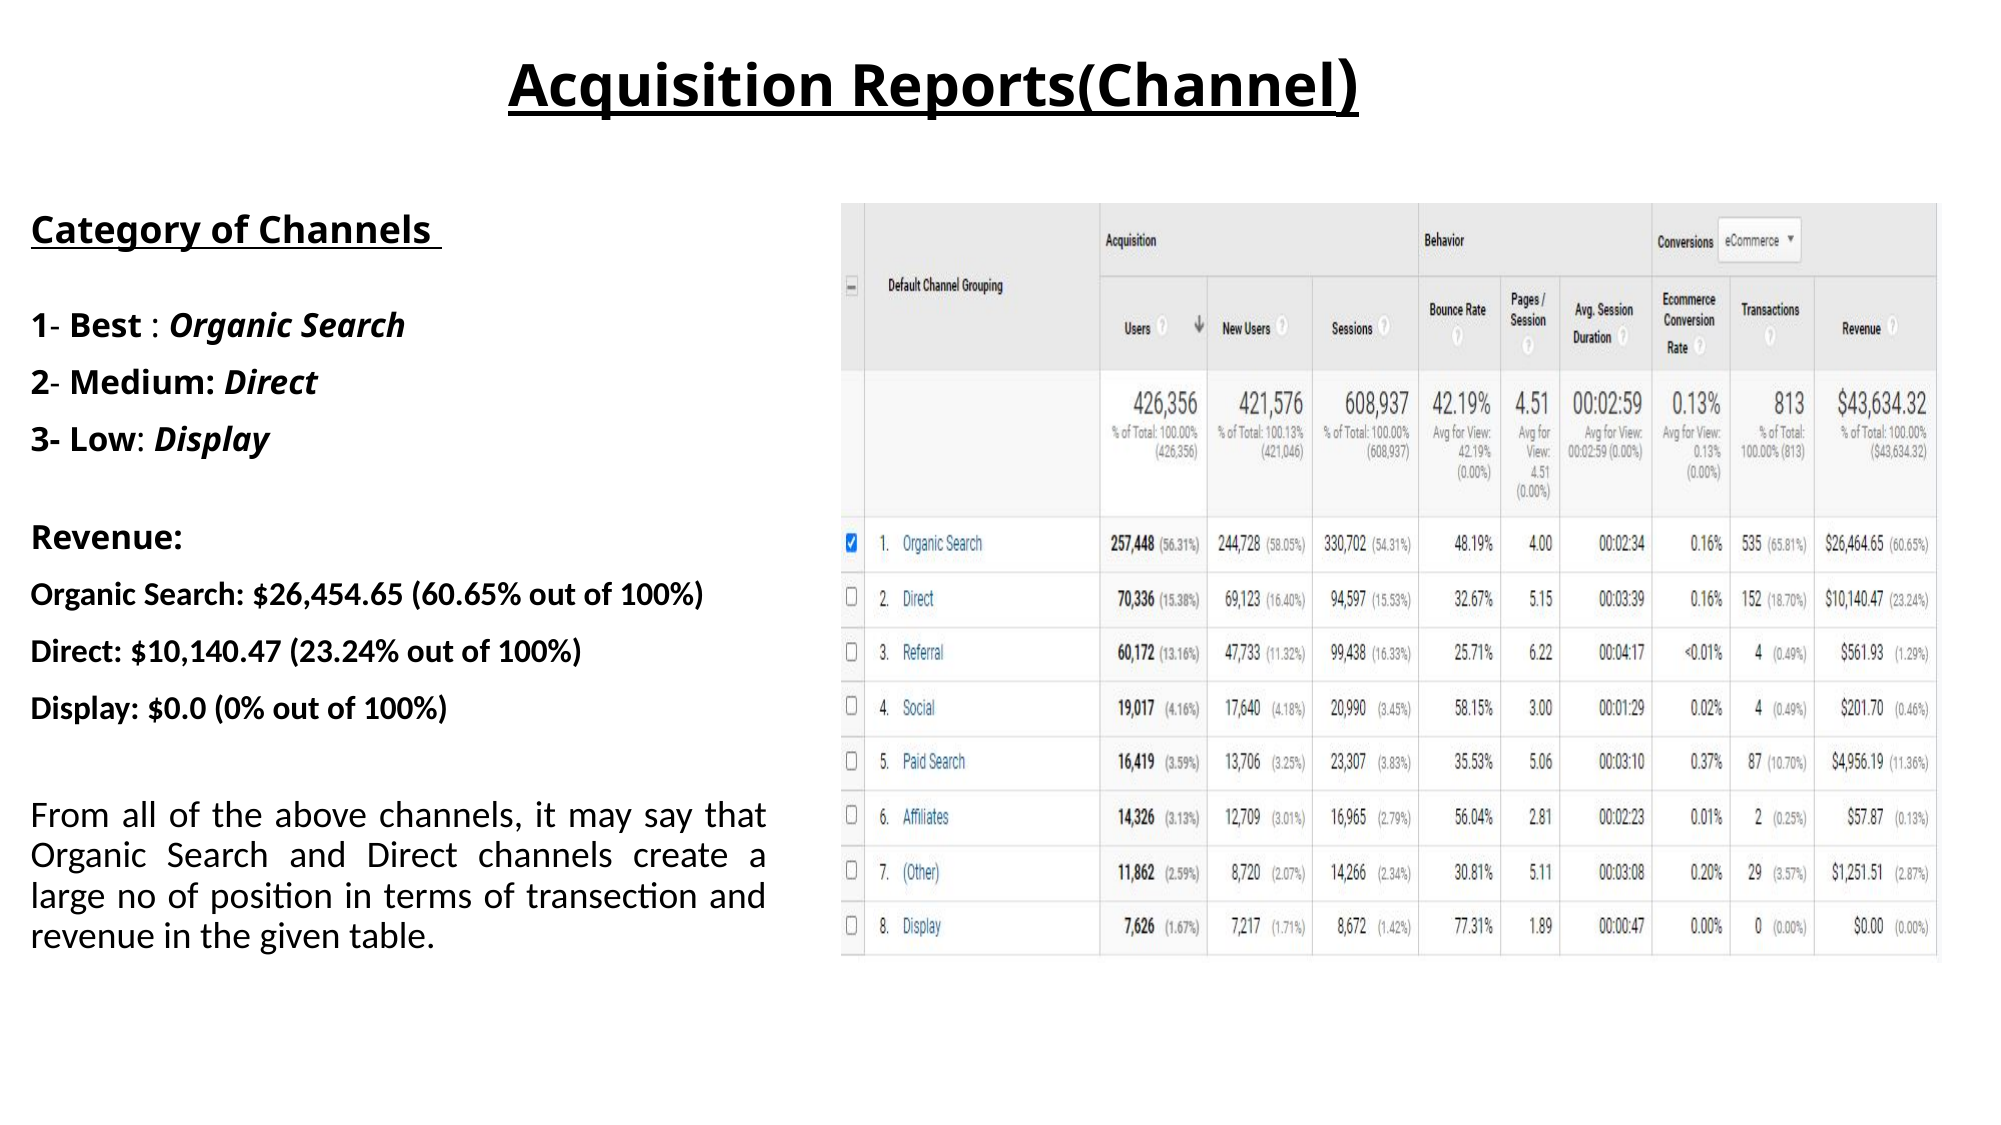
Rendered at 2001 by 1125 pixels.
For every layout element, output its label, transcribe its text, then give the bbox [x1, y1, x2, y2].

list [841, 203, 1942, 963]
list Category of Channels 1- Best : Organic Search 2- Medium: Direct 3- Low: Display Revenue: Organic Search: $26,454.65 (60.65% out of 100%) Direct: $10,140.47 (23.24% out of 100%) Display: $0.0 (0% out of 100%) From all of the above channels, it may say that Organic Search and Direct channels create a large no of position in terms of transection and revenue in the given table. [15, 203, 783, 1097]
title Acquisition Reports(Channel) [0, 41, 1893, 204]
